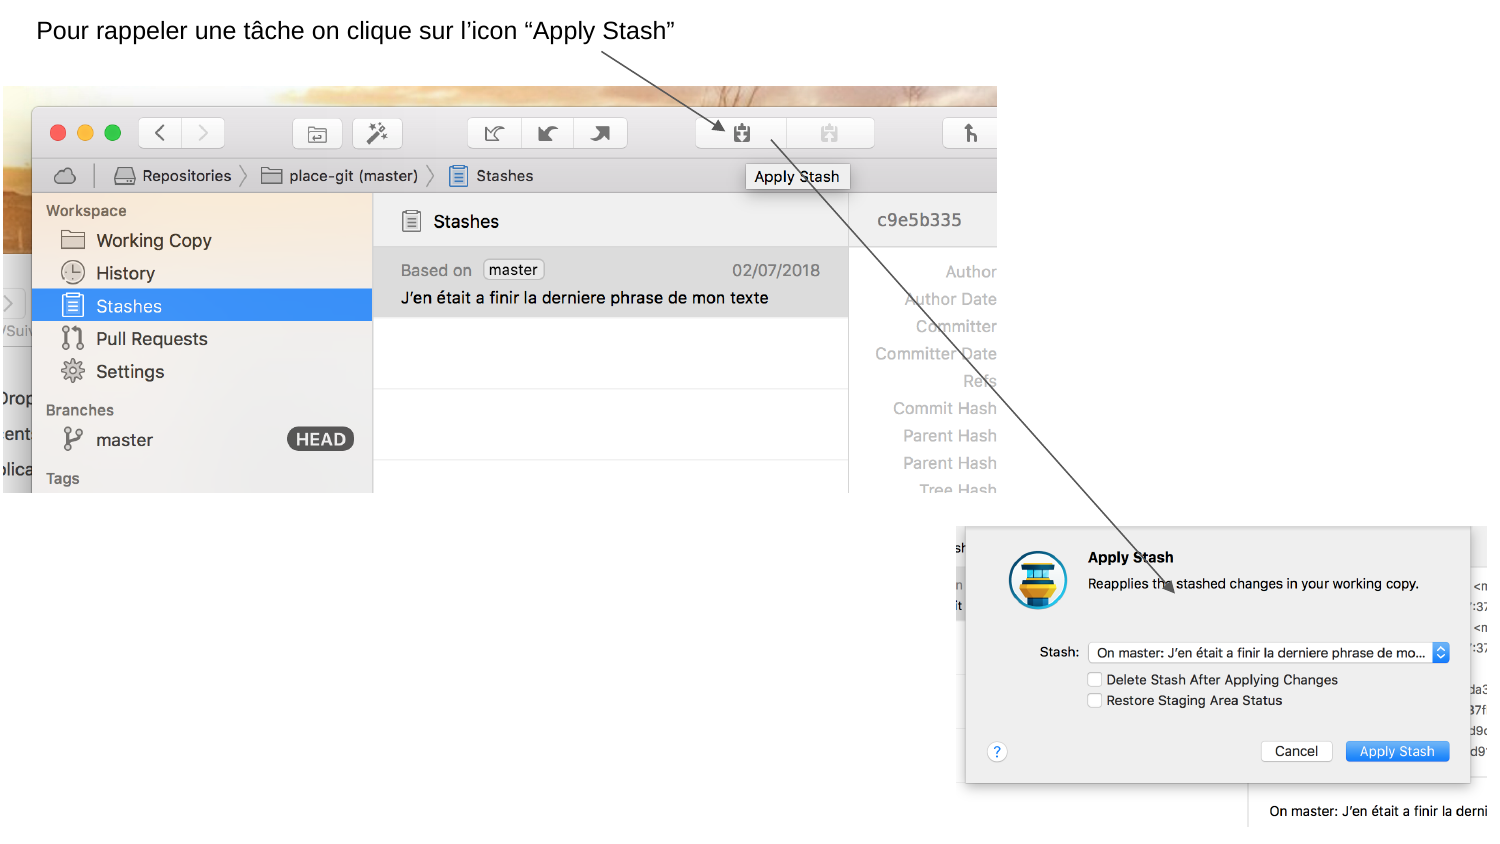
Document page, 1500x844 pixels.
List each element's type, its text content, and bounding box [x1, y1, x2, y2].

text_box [601, 51, 726, 132]
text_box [770, 139, 1176, 594]
title Pour rappeler une tâche on clique sur l’icon “Apply Stash” [21, 0, 1419, 58]
picture [955, 526, 1487, 828]
picture [3, 86, 997, 494]
